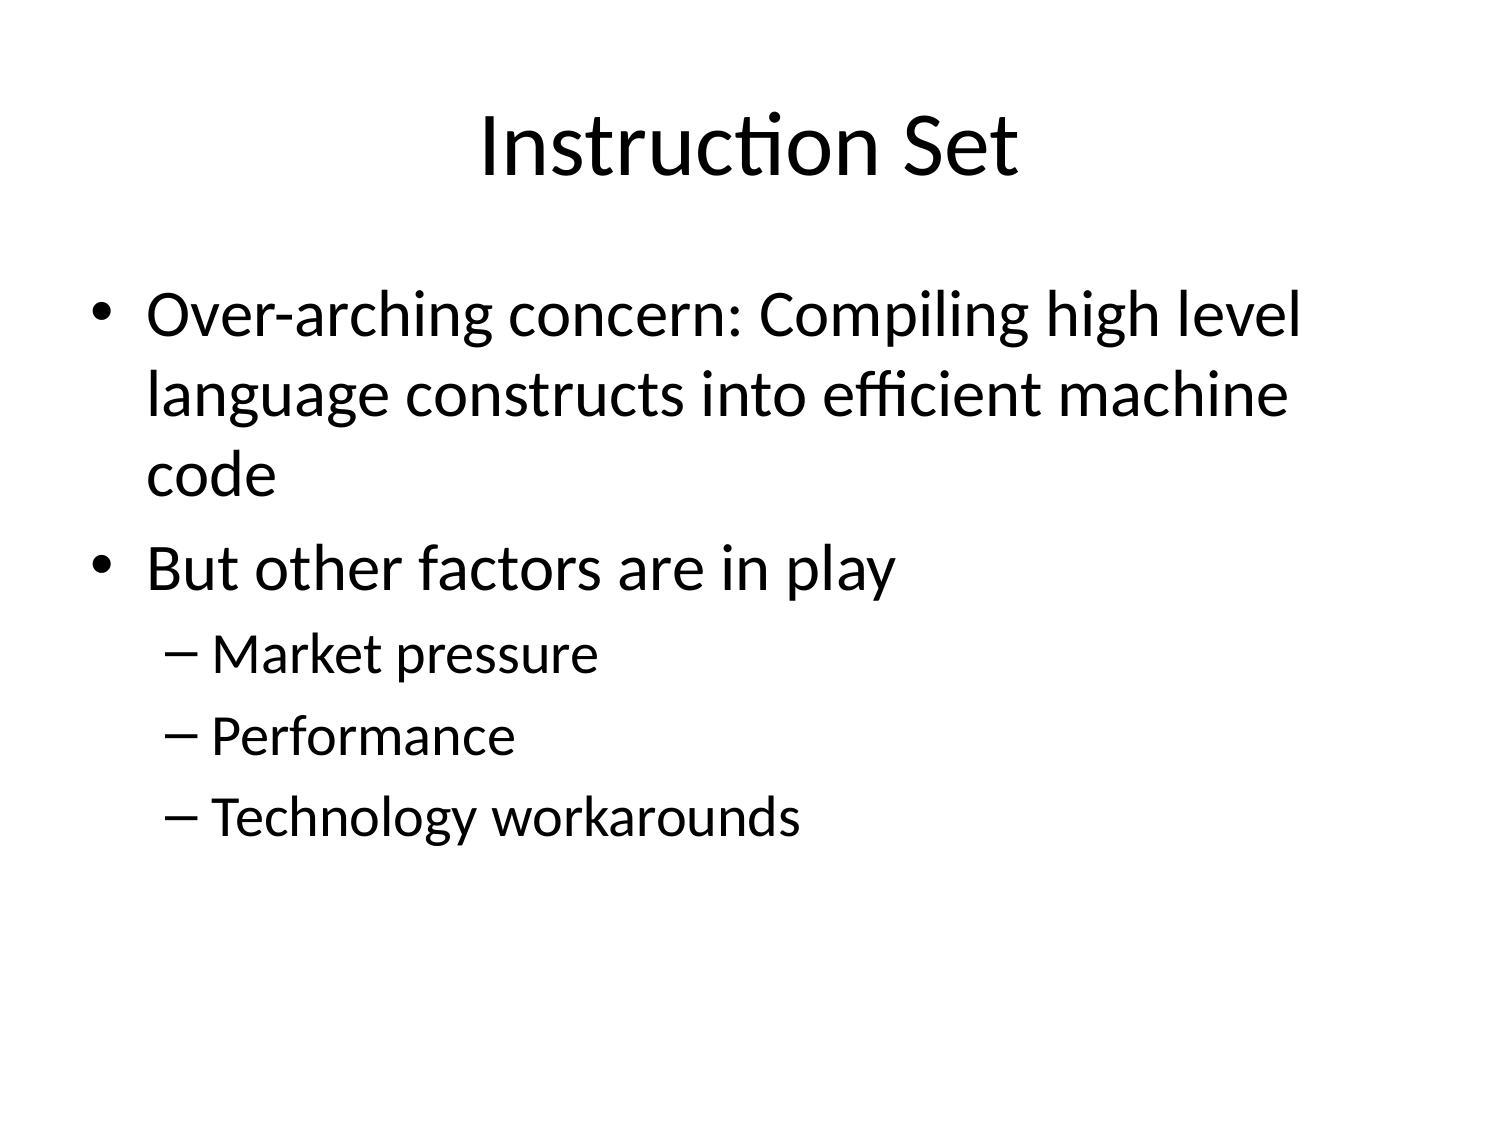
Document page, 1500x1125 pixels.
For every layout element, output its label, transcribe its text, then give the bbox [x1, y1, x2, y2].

list Over-arching concern: Compiling high level language constructs into efficient machine code But other factors are in play Market pressure Performance Technology workarounds [75, 262, 1425, 1005]
title Instruction Set [75, 45, 1425, 233]
